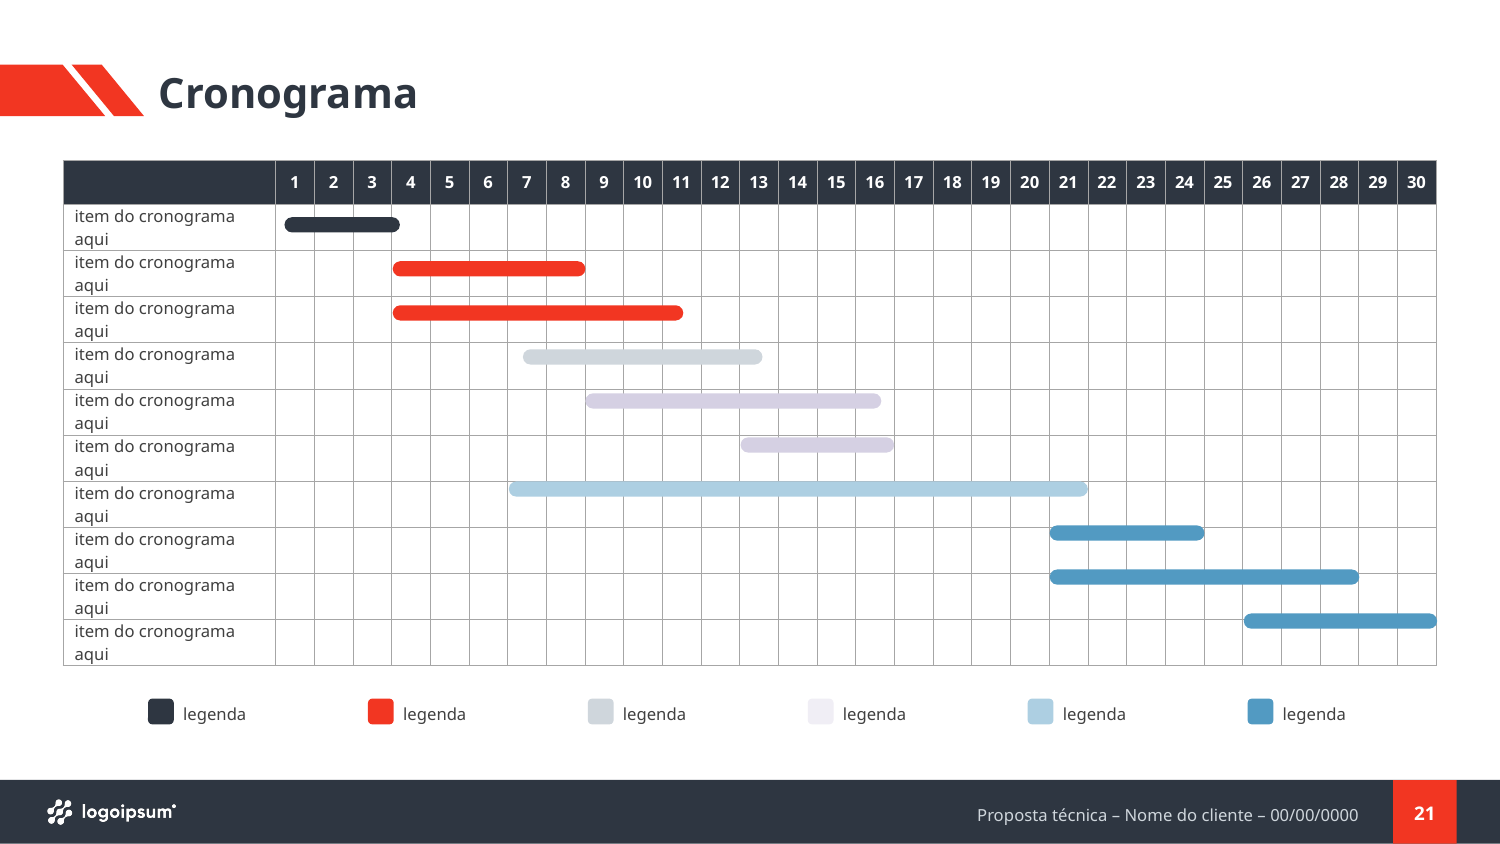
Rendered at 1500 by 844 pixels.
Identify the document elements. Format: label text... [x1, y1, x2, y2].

table_cell [1321, 629, 1358, 665]
table_cell [1011, 390, 1049, 435]
table_cell [1282, 390, 1320, 435]
table_cell item do cronograma aqui [64, 297, 275, 342]
table_header 10 [624, 161, 662, 204]
table_cell [624, 497, 662, 527]
table_cell [624, 574, 662, 619]
table_cell [934, 620, 971, 665]
table_cell [470, 277, 507, 296]
table_cell [972, 528, 1010, 573]
table_cell [276, 482, 314, 527]
table_cell [431, 390, 469, 435]
table_header 6 [470, 161, 507, 204]
table_cell [392, 436, 430, 481]
table_header 13 [740, 161, 778, 204]
table_header 27 [1282, 161, 1320, 204]
text_box [508, 481, 1088, 497]
table_cell [818, 205, 855, 250]
table_cell [1050, 205, 1088, 250]
table_cell [895, 436, 933, 481]
table_cell [547, 205, 585, 250]
table_cell [934, 528, 971, 573]
table_cell [818, 453, 855, 481]
table_cell [1205, 251, 1242, 296]
table_cell [1243, 390, 1281, 435]
table_cell [315, 297, 353, 342]
table_cell [663, 436, 701, 481]
table_cell [1321, 390, 1358, 435]
table_cell [1011, 205, 1049, 250]
table_header 29 [1359, 161, 1397, 204]
table_cell [392, 574, 430, 619]
table_cell [1166, 343, 1204, 389]
table_cell [1011, 620, 1049, 665]
table_cell [1243, 585, 1281, 619]
table_cell [818, 574, 855, 619]
table_cell [779, 620, 817, 665]
table_cell [895, 251, 933, 296]
table_cell [740, 297, 778, 342]
table_cell [663, 251, 701, 296]
table_cell [431, 574, 469, 619]
table_cell [547, 436, 585, 481]
table_header 21 [1050, 161, 1088, 204]
table_cell [547, 321, 585, 342]
table_cell [470, 343, 507, 389]
table_cell [1205, 297, 1242, 342]
table_cell [779, 409, 817, 435]
table_cell [624, 251, 662, 296]
table_cell [1282, 343, 1320, 389]
table_cell [276, 205, 314, 250]
table_header 16 [856, 161, 894, 204]
table_cell [740, 343, 778, 389]
table_cell [934, 343, 971, 389]
table_cell [1166, 620, 1204, 665]
table_cell [779, 528, 817, 573]
table_cell [1359, 205, 1397, 250]
table_cell [1398, 390, 1436, 435]
table_cell [315, 482, 353, 527]
table_cell [1089, 251, 1126, 296]
table_header 3 [354, 161, 391, 204]
table_cell [1398, 343, 1436, 389]
table_cell [547, 390, 585, 435]
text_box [807, 695, 920, 732]
table_header [64, 161, 275, 204]
table_cell [392, 315, 430, 342]
table_cell [354, 233, 391, 250]
table_cell [315, 574, 353, 619]
table_cell [1282, 629, 1320, 665]
table_cell [895, 574, 933, 619]
table_cell item do cronograma aqui [64, 390, 275, 435]
table_cell [779, 453, 817, 481]
table_cell [740, 409, 778, 435]
table_cell [856, 620, 894, 665]
table_cell [1282, 297, 1320, 342]
table_header 22 [1089, 161, 1126, 204]
table_cell [1166, 538, 1204, 569]
table_cell [895, 297, 933, 342]
table_cell [740, 251, 778, 296]
table_cell [624, 365, 662, 389]
table_header 25 [1205, 161, 1242, 204]
table_cell [1127, 585, 1165, 619]
table_cell [431, 620, 469, 665]
table_cell [1050, 493, 1088, 527]
table_cell [934, 497, 971, 527]
table_cell [663, 365, 701, 389]
table_cell [895, 343, 933, 389]
table_cell [1205, 585, 1242, 619]
table_cell [586, 321, 623, 342]
table_cell [431, 436, 469, 481]
table_cell [895, 390, 933, 435]
table_cell [315, 343, 353, 389]
table_cell [508, 390, 546, 435]
table_cell [392, 297, 430, 311]
table_cell [856, 205, 894, 250]
table_cell [586, 574, 623, 619]
table_cell [779, 205, 817, 250]
table_cell [1127, 541, 1165, 569]
table_cell [431, 277, 469, 296]
table_cell [470, 390, 507, 435]
table_cell [392, 620, 430, 665]
table_cell [431, 343, 469, 389]
table_cell [702, 205, 739, 250]
table_cell [1398, 626, 1436, 665]
table_cell [972, 497, 1010, 527]
table_cell [354, 528, 391, 573]
table_cell [547, 528, 585, 573]
table_cell [856, 497, 894, 527]
table_cell [1205, 436, 1242, 481]
table_cell [354, 620, 391, 665]
table_header 20 [1011, 161, 1049, 204]
table_cell [276, 528, 314, 573]
table_cell [1282, 436, 1320, 481]
table_cell [818, 528, 855, 573]
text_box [587, 695, 700, 732]
table_cell [508, 343, 546, 389]
table_cell [663, 497, 701, 527]
table_cell [1359, 629, 1397, 665]
table_cell [856, 528, 894, 573]
table_header 26 [1243, 161, 1281, 204]
table_cell [586, 620, 623, 665]
table_cell [547, 274, 585, 296]
table_cell [972, 574, 1010, 619]
table_cell [354, 574, 391, 619]
table_cell [818, 620, 855, 665]
table_cell [586, 297, 623, 305]
table_cell [586, 497, 623, 527]
table_cell [1011, 574, 1049, 619]
table_cell [508, 297, 546, 305]
table_cell [856, 297, 894, 342]
table_cell [895, 528, 933, 573]
table_cell [624, 297, 662, 305]
table_cell [1089, 343, 1126, 389]
table_cell [1398, 574, 1436, 616]
table_cell [508, 277, 546, 296]
table_cell [856, 251, 894, 296]
table_cell [702, 297, 739, 342]
table_cell [1011, 251, 1049, 296]
table_cell [624, 528, 662, 573]
table_cell [586, 205, 623, 250]
table_cell item do cronograma aqui [64, 482, 275, 527]
table_cell [547, 620, 585, 665]
table_cell [1089, 541, 1126, 569]
table_cell [1321, 482, 1358, 527]
table_cell [586, 436, 623, 481]
table_cell [508, 251, 546, 261]
table_cell [702, 343, 739, 349]
table_cell [431, 528, 469, 573]
table_cell [1089, 620, 1126, 665]
table_cell [354, 205, 391, 217]
table_cell item do cronograma aqui [64, 205, 275, 250]
table_cell [508, 321, 546, 342]
table_cell item do cronograma aqui [64, 251, 275, 296]
table_cell [702, 251, 739, 296]
text_box [392, 305, 684, 321]
table_cell [895, 620, 933, 665]
table_cell [470, 528, 507, 573]
table_cell [1166, 390, 1204, 435]
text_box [367, 695, 480, 732]
table_cell [702, 365, 739, 389]
table_cell [431, 297, 469, 305]
table_header 17 [895, 161, 933, 204]
table_cell [315, 251, 353, 296]
table_cell [1359, 390, 1397, 435]
table_cell [1205, 390, 1242, 435]
table_cell [1089, 482, 1126, 525]
text_box [392, 261, 586, 277]
table_cell [624, 436, 662, 481]
table_cell [972, 205, 1010, 250]
table_cell [547, 297, 585, 305]
table_cell [818, 297, 855, 342]
table_cell [972, 343, 1010, 389]
table_cell [1127, 343, 1165, 389]
table_cell [779, 574, 817, 619]
table_cell [1050, 343, 1088, 389]
table_cell [624, 321, 662, 342]
table_cell [470, 205, 507, 250]
table_cell [392, 528, 430, 573]
table_cell [1127, 390, 1165, 435]
text_box [1049, 569, 1360, 585]
table_cell [276, 343, 314, 389]
table_cell [1243, 528, 1281, 569]
table_header 18 [934, 161, 971, 204]
table_cell [972, 620, 1010, 665]
table_header 12 [702, 161, 739, 204]
table_cell [470, 482, 507, 527]
table_cell [276, 251, 314, 296]
table_cell [1011, 528, 1049, 573]
table_cell [972, 390, 1010, 435]
table_cell item do cronograma aqui [64, 436, 275, 481]
table_cell [1243, 297, 1281, 342]
table_cell [470, 321, 507, 342]
table_cell [1243, 205, 1281, 250]
table_cell [1011, 343, 1049, 389]
table_header 15 [818, 161, 855, 204]
table_cell [586, 406, 623, 435]
table_cell [1398, 251, 1436, 296]
table_cell [276, 297, 314, 342]
table_cell [1398, 528, 1436, 573]
table_cell [934, 297, 971, 342]
table_cell [354, 251, 391, 296]
table_cell [740, 436, 778, 443]
table_cell [1166, 251, 1204, 296]
table_cell [972, 436, 1010, 481]
table_header 8 [547, 161, 585, 204]
table_cell [508, 205, 546, 250]
table_cell [508, 490, 546, 527]
table_cell [508, 574, 546, 619]
table_cell [702, 497, 739, 527]
table_cell [1359, 436, 1397, 481]
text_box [148, 695, 260, 732]
table_cell [470, 620, 507, 665]
table_cell [1359, 343, 1397, 389]
table_cell [1282, 251, 1320, 296]
table_cell [315, 528, 353, 573]
table_cell [547, 251, 585, 264]
table_cell [1127, 251, 1165, 296]
table_cell [470, 574, 507, 619]
table_cell [779, 497, 817, 527]
table_cell [818, 409, 855, 435]
table_cell [1243, 251, 1281, 296]
table_cell [779, 297, 817, 342]
table_cell [315, 205, 353, 217]
text_box [1049, 525, 1205, 541]
table_cell [972, 251, 1010, 296]
picture [43, 794, 180, 830]
table_cell [508, 620, 546, 665]
table_cell [354, 390, 391, 435]
table_cell [702, 574, 739, 619]
table_header 7 [508, 161, 546, 204]
table_cell [586, 528, 623, 573]
table_cell [354, 482, 391, 527]
table_cell [740, 574, 778, 619]
table_cell [1205, 620, 1242, 665]
table_header 1 [276, 161, 314, 204]
table_cell [1321, 583, 1358, 613]
table_cell [315, 436, 353, 481]
table_cell [1011, 497, 1049, 527]
table_header 23 [1127, 161, 1165, 204]
table_cell [392, 390, 430, 435]
table_cell [315, 620, 353, 665]
table_cell [856, 390, 894, 435]
table_cell [856, 574, 894, 619]
slide_number 21 [1393, 792, 1457, 838]
table_cell [934, 574, 971, 619]
table_cell [1243, 436, 1281, 481]
table_cell [1243, 482, 1281, 527]
table_cell item do cronograma aqui [64, 620, 275, 665]
table_cell [354, 436, 391, 481]
table_cell [1398, 436, 1436, 481]
table_cell [1166, 436, 1204, 481]
table_cell [392, 343, 430, 389]
table_cell [1321, 528, 1358, 571]
table_cell [1166, 205, 1204, 250]
table_cell [779, 251, 817, 296]
table_cell [392, 270, 430, 296]
table_cell [779, 343, 817, 389]
table_cell [1011, 297, 1049, 342]
table_cell [740, 497, 778, 527]
table_cell [586, 365, 623, 389]
table_cell [1127, 482, 1165, 525]
table_cell [1359, 528, 1397, 573]
table_cell [276, 574, 314, 619]
table_cell [1089, 297, 1126, 342]
table_cell [276, 620, 314, 665]
table_cell [276, 390, 314, 435]
table_cell [586, 251, 623, 296]
table_cell [1166, 482, 1204, 527]
table_cell [1321, 251, 1358, 296]
table_cell [663, 343, 701, 349]
table_cell [1282, 205, 1320, 250]
table_cell [663, 297, 701, 342]
table_cell [1205, 343, 1242, 389]
text_box [522, 349, 763, 365]
table_header 4 [392, 161, 430, 204]
table_cell [1050, 251, 1088, 296]
table_cell [1050, 436, 1088, 481]
table_cell [1282, 528, 1320, 569]
table_cell [856, 449, 894, 481]
table_cell [470, 436, 507, 481]
table_cell [702, 620, 739, 665]
table_cell [547, 574, 585, 619]
table_cell [1127, 436, 1165, 481]
table_cell [1050, 620, 1088, 665]
table_cell [1398, 297, 1436, 342]
table_cell [431, 482, 469, 527]
table_cell [818, 497, 855, 527]
table_cell [547, 497, 585, 527]
table_cell [547, 343, 585, 349]
table_cell [1359, 482, 1397, 527]
table_header 14 [779, 161, 817, 204]
table_cell [1321, 297, 1358, 342]
table_header 5 [431, 161, 469, 204]
table_cell [895, 205, 933, 250]
table_cell [624, 620, 662, 665]
table_cell [934, 390, 971, 435]
title Cronograma [144, 64, 1457, 127]
text_box [284, 217, 400, 233]
table_cell [740, 528, 778, 573]
table_cell [740, 205, 778, 250]
table_cell [1243, 343, 1281, 389]
table_header 11 [663, 161, 701, 204]
table_cell [508, 436, 546, 481]
table_cell [470, 297, 507, 305]
table_header 24 [1166, 161, 1204, 204]
table_cell [663, 574, 701, 619]
table_cell [1089, 585, 1126, 619]
table_cell [547, 365, 585, 389]
table_cell [663, 620, 701, 665]
table_cell [1359, 574, 1397, 613]
table_cell [1205, 205, 1242, 250]
text_box [1243, 613, 1438, 629]
table_header 19 [972, 161, 1010, 204]
table_cell [1127, 205, 1165, 250]
table_cell [354, 343, 391, 389]
table_cell [1089, 390, 1126, 435]
table_cell [1205, 482, 1242, 527]
table_cell [624, 343, 662, 349]
table_cell [1166, 297, 1204, 342]
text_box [1247, 695, 1360, 732]
table_cell [934, 436, 971, 481]
table_cell [895, 497, 933, 527]
table_cell [1321, 343, 1358, 389]
table_cell [431, 251, 469, 261]
table_cell [740, 447, 778, 481]
table_cell [1011, 436, 1049, 481]
table_cell [663, 409, 701, 435]
table_cell [1398, 205, 1436, 250]
table_cell [934, 205, 971, 250]
text_box [740, 437, 895, 453]
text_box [1027, 695, 1140, 732]
table_cell item do cronograma aqui [64, 528, 275, 573]
table_cell [1050, 582, 1088, 619]
table_cell [663, 528, 701, 573]
table_cell [624, 409, 662, 435]
table_cell [1321, 205, 1358, 250]
table_cell [1321, 436, 1358, 481]
table_header 30 [1398, 161, 1436, 204]
table_cell [315, 233, 353, 250]
table_cell [1089, 205, 1126, 250]
table_cell [1282, 482, 1320, 527]
table_cell [1398, 482, 1436, 527]
table_cell [315, 390, 353, 435]
table_cell [431, 321, 469, 342]
table_cell item do cronograma aqui [64, 574, 275, 619]
table_cell [740, 620, 778, 665]
table_cell [1359, 297, 1397, 342]
table_header 2 [315, 161, 353, 204]
table_cell [702, 436, 739, 481]
table_cell item do cronograma aqui [64, 343, 275, 389]
table_cell [1127, 297, 1165, 342]
table_cell [624, 205, 662, 250]
table_cell [508, 528, 546, 573]
table_cell [1243, 622, 1281, 665]
table_cell [702, 528, 739, 573]
table_cell [1166, 585, 1204, 619]
table_cell [1205, 528, 1242, 569]
table_cell [470, 251, 507, 261]
table_cell [1127, 620, 1165, 665]
table_cell [1282, 585, 1320, 613]
table_cell [276, 436, 314, 481]
table_cell [1050, 297, 1088, 342]
table_cell [392, 205, 430, 250]
table_cell [818, 251, 855, 296]
table_header 9 [586, 161, 623, 204]
table_cell [1359, 251, 1397, 296]
table_cell [1050, 538, 1088, 572]
table_cell [1089, 436, 1126, 481]
table_header 28 [1321, 161, 1358, 204]
table_cell [702, 409, 739, 435]
table_cell [1050, 390, 1088, 435]
table_cell [856, 343, 894, 389]
table_cell [392, 482, 430, 527]
table_cell [818, 343, 855, 389]
table_cell [586, 390, 623, 396]
table_cell [392, 251, 430, 267]
table_cell [586, 343, 623, 349]
table_cell [431, 205, 469, 250]
text_box [585, 393, 882, 409]
table_cell [354, 297, 391, 342]
table_cell [972, 297, 1010, 342]
table_cell [934, 251, 971, 296]
table_cell [663, 205, 701, 250]
